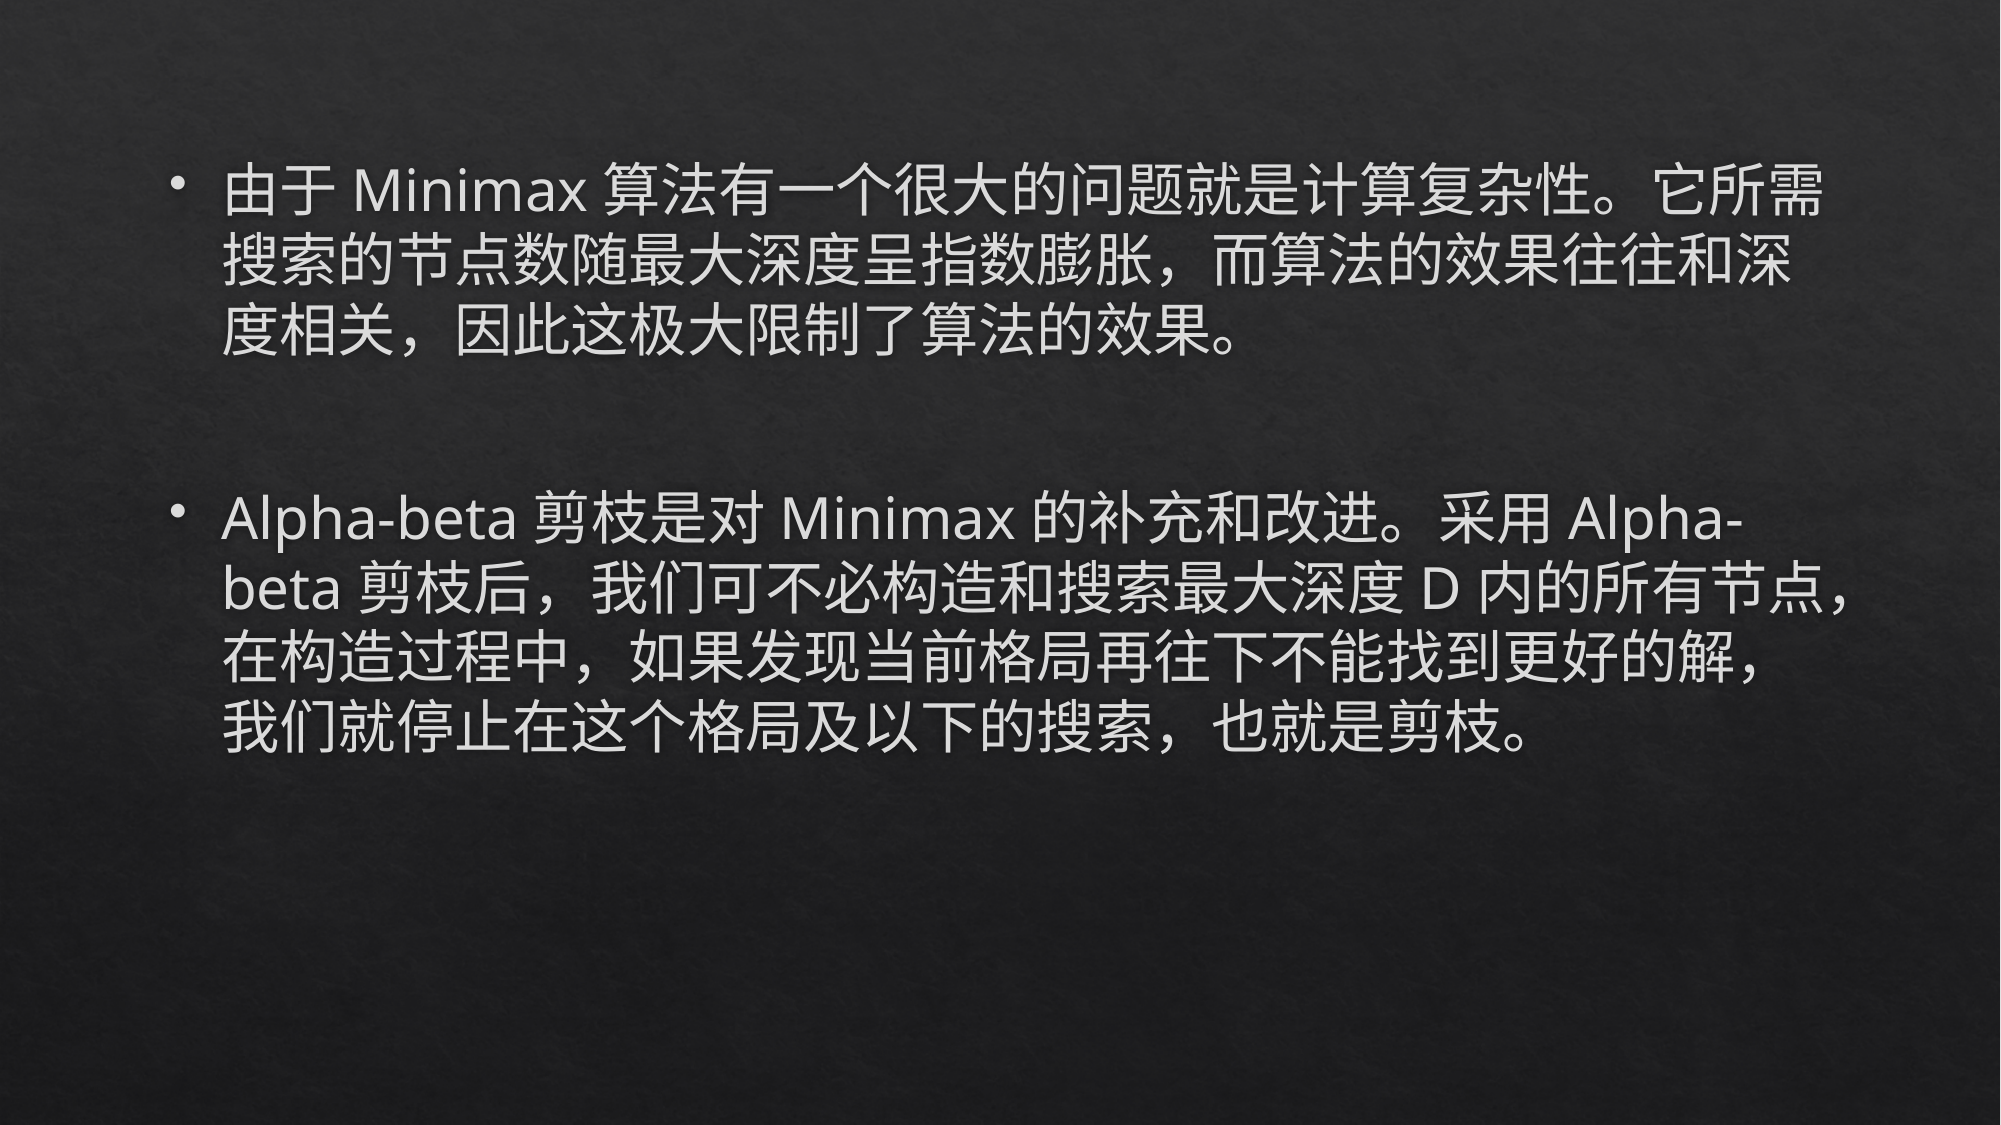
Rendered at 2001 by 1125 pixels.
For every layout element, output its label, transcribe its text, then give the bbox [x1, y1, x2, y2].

list 由于Minimax算法有一个很大的问题就是计算复杂性。它所需搜索的节点数随最大深度呈指数膨胀，而算法的效果往往和深度相关，因此这极大限制了算法的效果。 Alpha-beta剪枝是对Minimax的补充和改进。采用Alpha-beta剪枝后，我们可不必构造和搜索最大深度D内的所有节点，在构造过程中，如果发现当前格局再往下不能找到更好的解，我们就停止在这个格局及以下的搜索，也就是剪枝。 [149, 145, 1849, 950]
